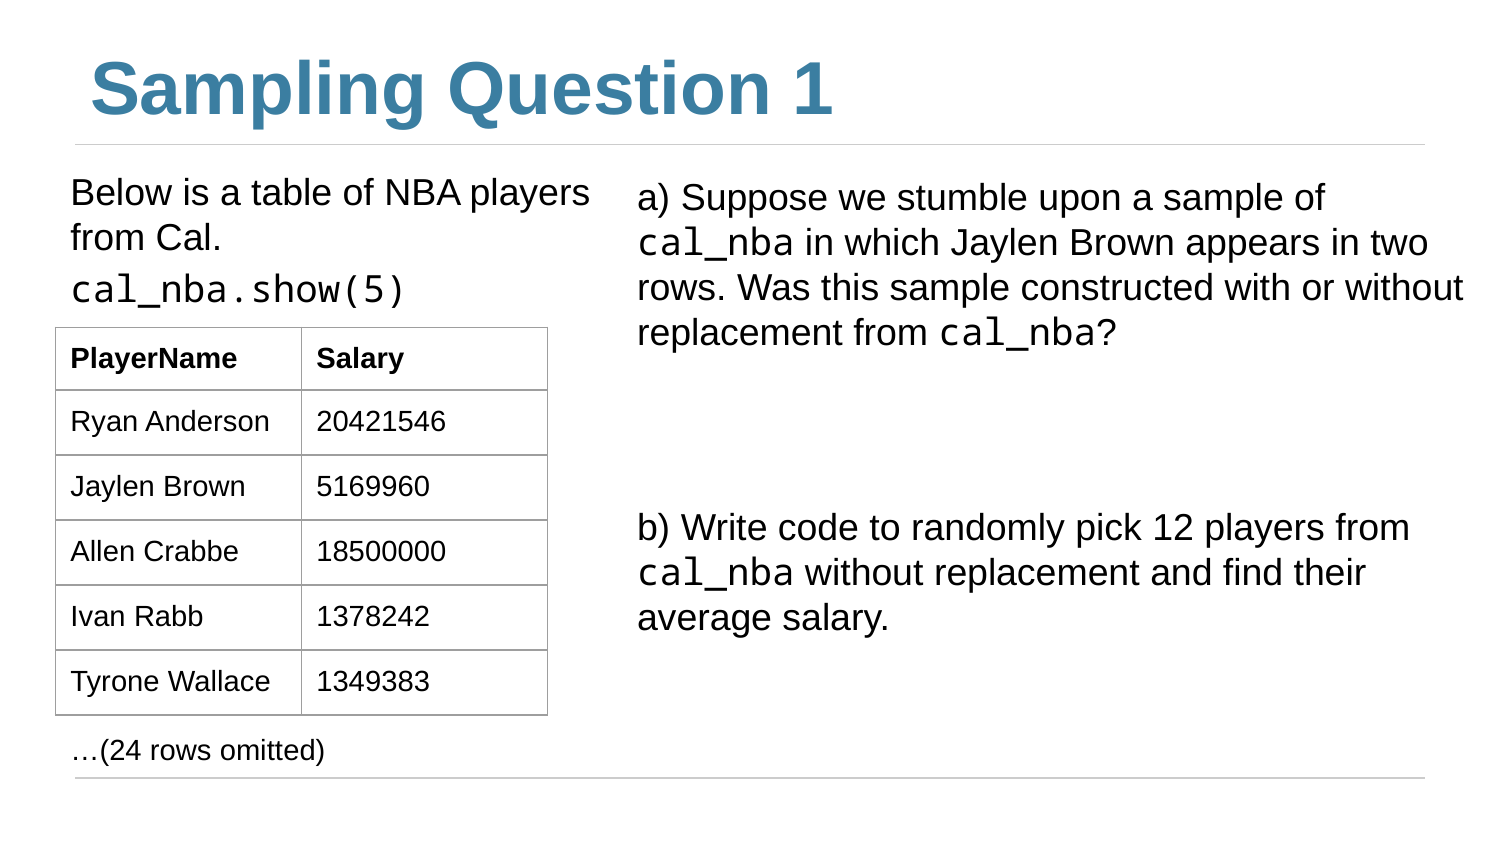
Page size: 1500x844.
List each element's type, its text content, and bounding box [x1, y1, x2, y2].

table_header Salary [302, 328, 547, 389]
title Sampling Question 1 [75, 33, 1175, 145]
table_cell Tyrone Wallace [56, 651, 301, 714]
table_cell Ryan Anderson [56, 391, 301, 454]
text_box Below is a table of NBA players from Cal. [55, 153, 641, 231]
table_cell Jaylen Brown [56, 456, 301, 519]
table_header PlayerName [56, 328, 301, 389]
table_cell 1349383 [302, 651, 547, 714]
table_cell 1378242 [302, 586, 547, 649]
text_box b) Write code to randomly pick 12 players from cal_nba without replacement and find their average salary. [622, 487, 1482, 606]
text_box cal_nba.show(5) [55, 250, 622, 328]
table_cell Allen Crabbe [56, 521, 301, 584]
table_cell 20421546 [302, 391, 547, 454]
table_cell 18500000 [302, 521, 547, 584]
table_cell Ivan Rabb [56, 586, 301, 649]
text_box a) Suppose we stumble upon a sample of cal_nba in which Jaylen Brown appears in two rows. Was this sample constructed with or without replacement from cal_nba? [622, 157, 1482, 328]
text_box …(24 rows omitted) [55, 716, 392, 759]
table_cell 5169960 [302, 456, 547, 519]
text_box [684, 55, 1220, 157]
